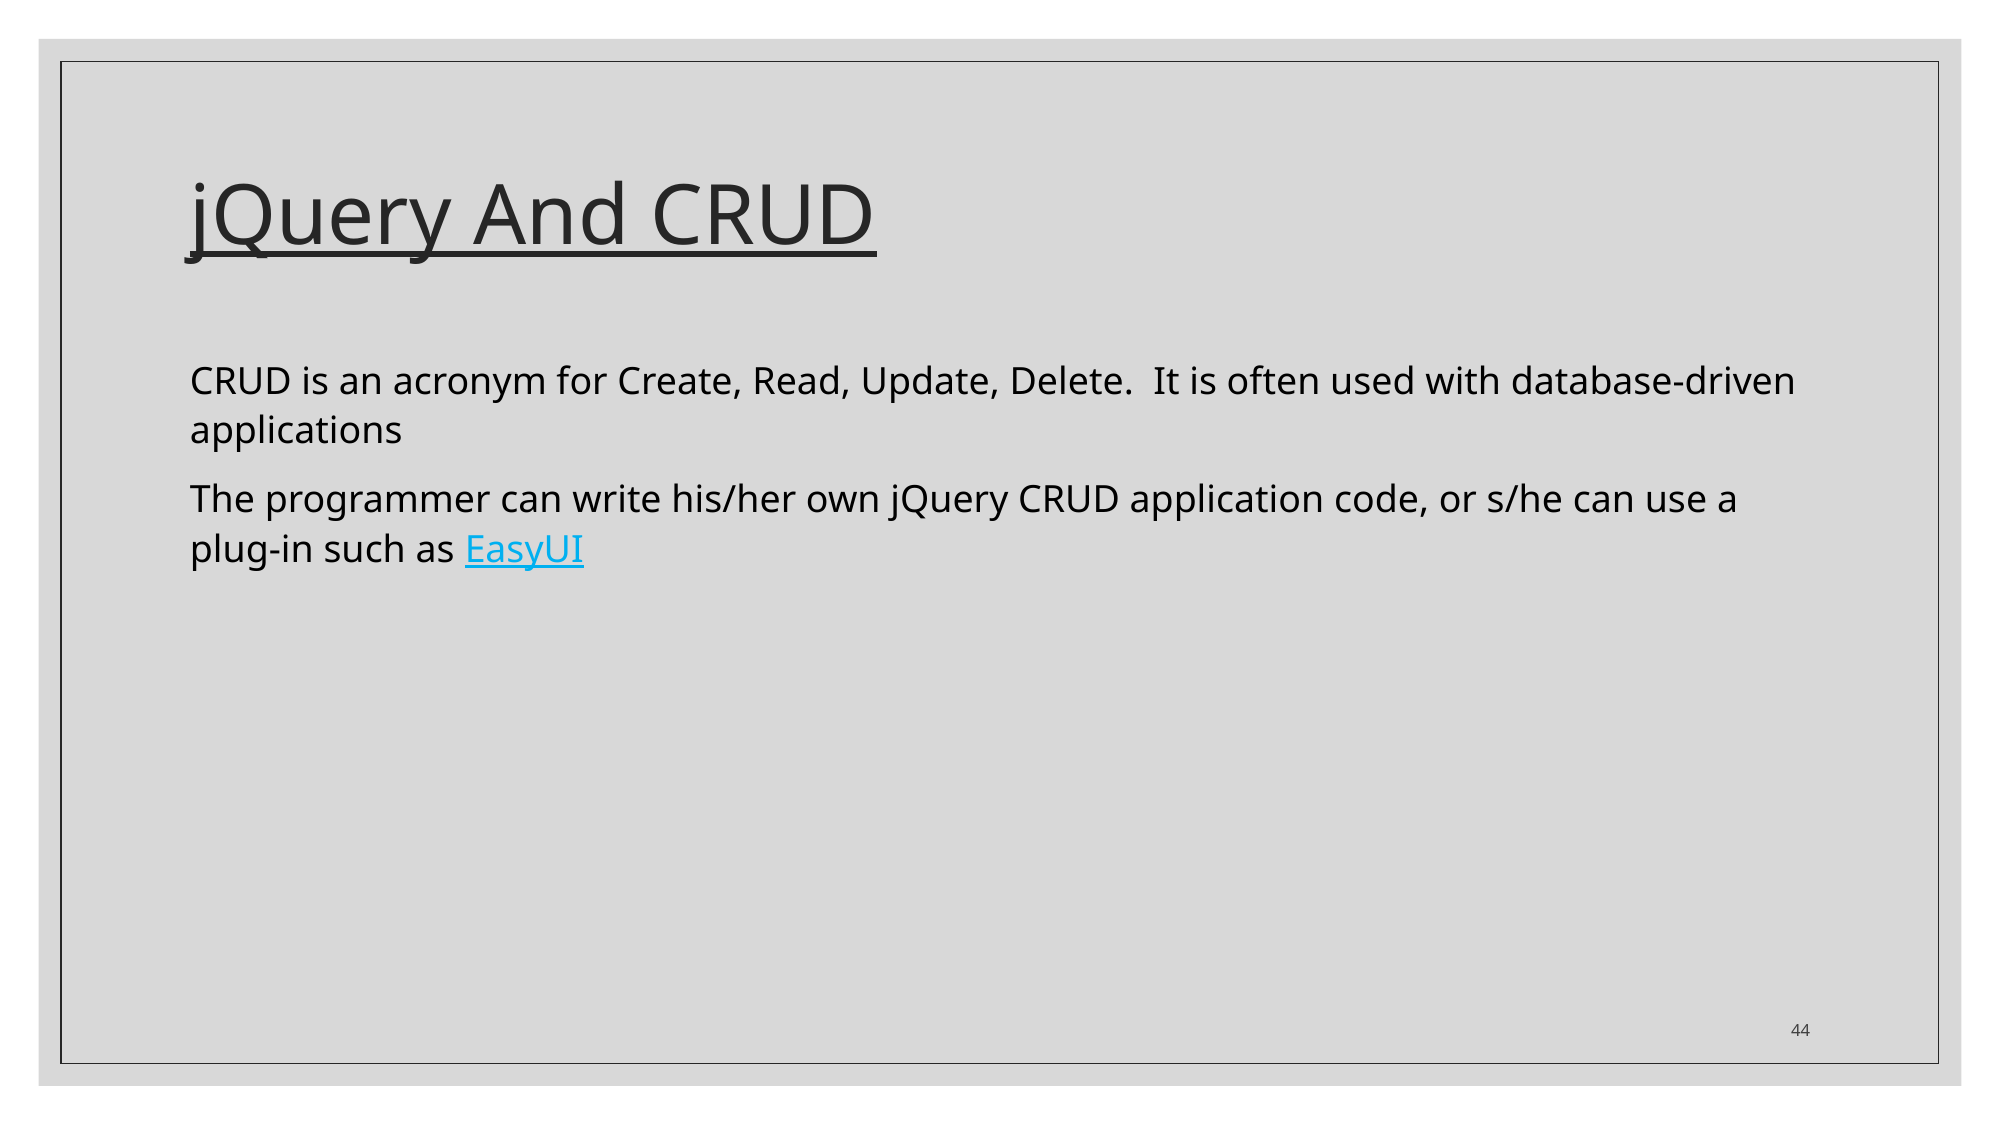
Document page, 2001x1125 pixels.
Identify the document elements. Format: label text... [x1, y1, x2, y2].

slide_number 44 [1687, 990, 1825, 1050]
title jQuery And CRUD [174, 105, 1825, 331]
list CRUD is an acronym for Create, Read, Update, Delete. It is often used with database-driven applications The programmer can write his/her own jQuery CRUD application code, or s/he can use a plug-in such as EasyUI [174, 345, 1825, 977]
